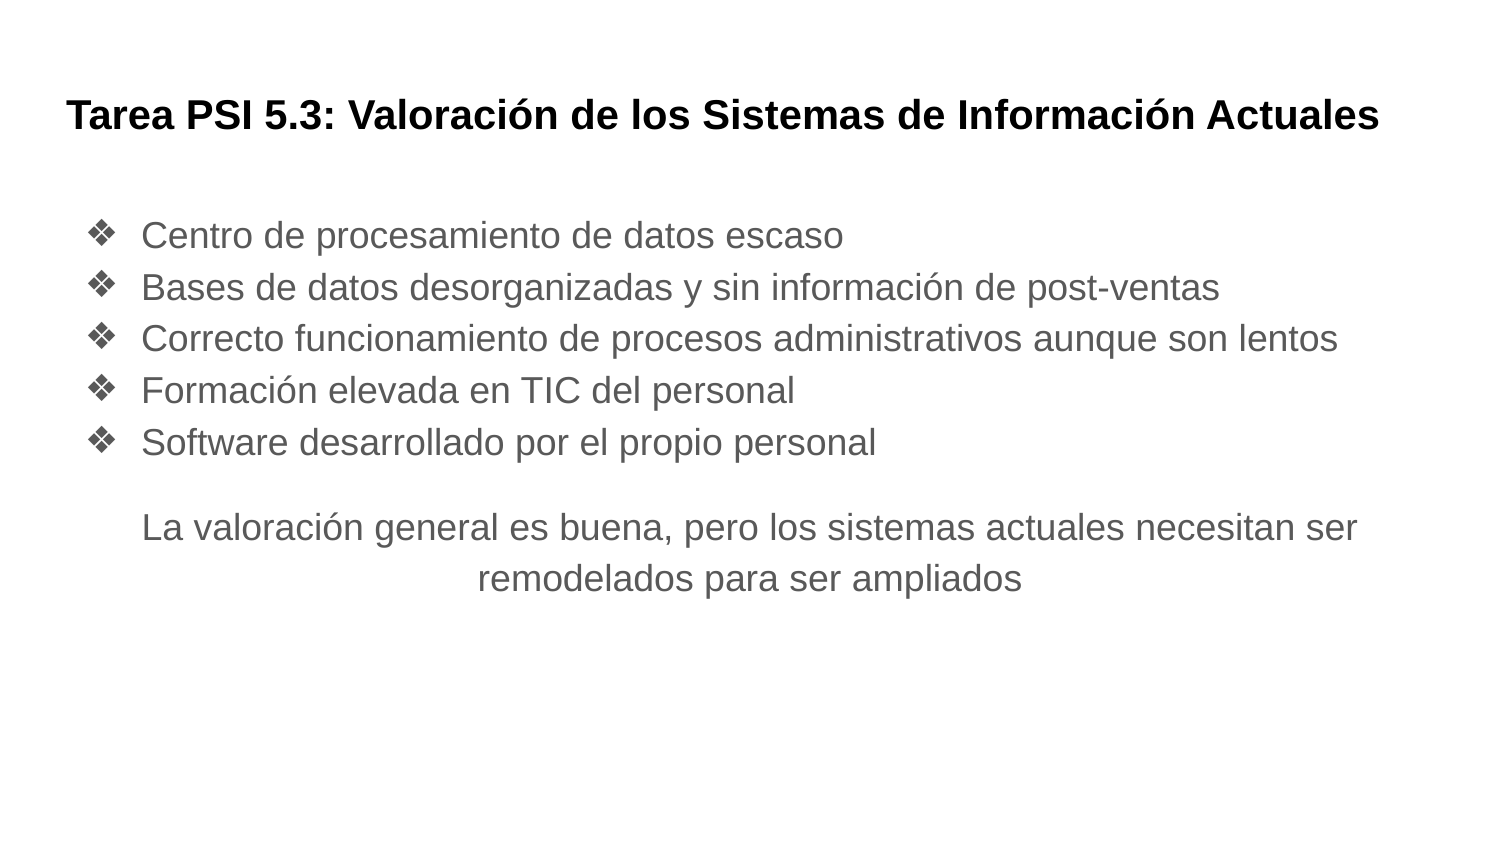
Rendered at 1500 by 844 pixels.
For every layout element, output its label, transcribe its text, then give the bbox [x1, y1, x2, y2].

title Tarea PSI 5.3: Valoración de los Sistemas de Información Actuales [51, 72, 1449, 167]
list Centro de procesamiento de datos escaso Bases de datos desorganizadas y sin información de post-ventas Correcto funcionamiento de procesos administrativos aunque son lentos Formación elevada en TIC del personal Software desarrollado por el propio personal La valoración general es buena, pero los sistemas actuales necesitan ser remodelados para ser ampliados [51, 189, 1449, 750]
